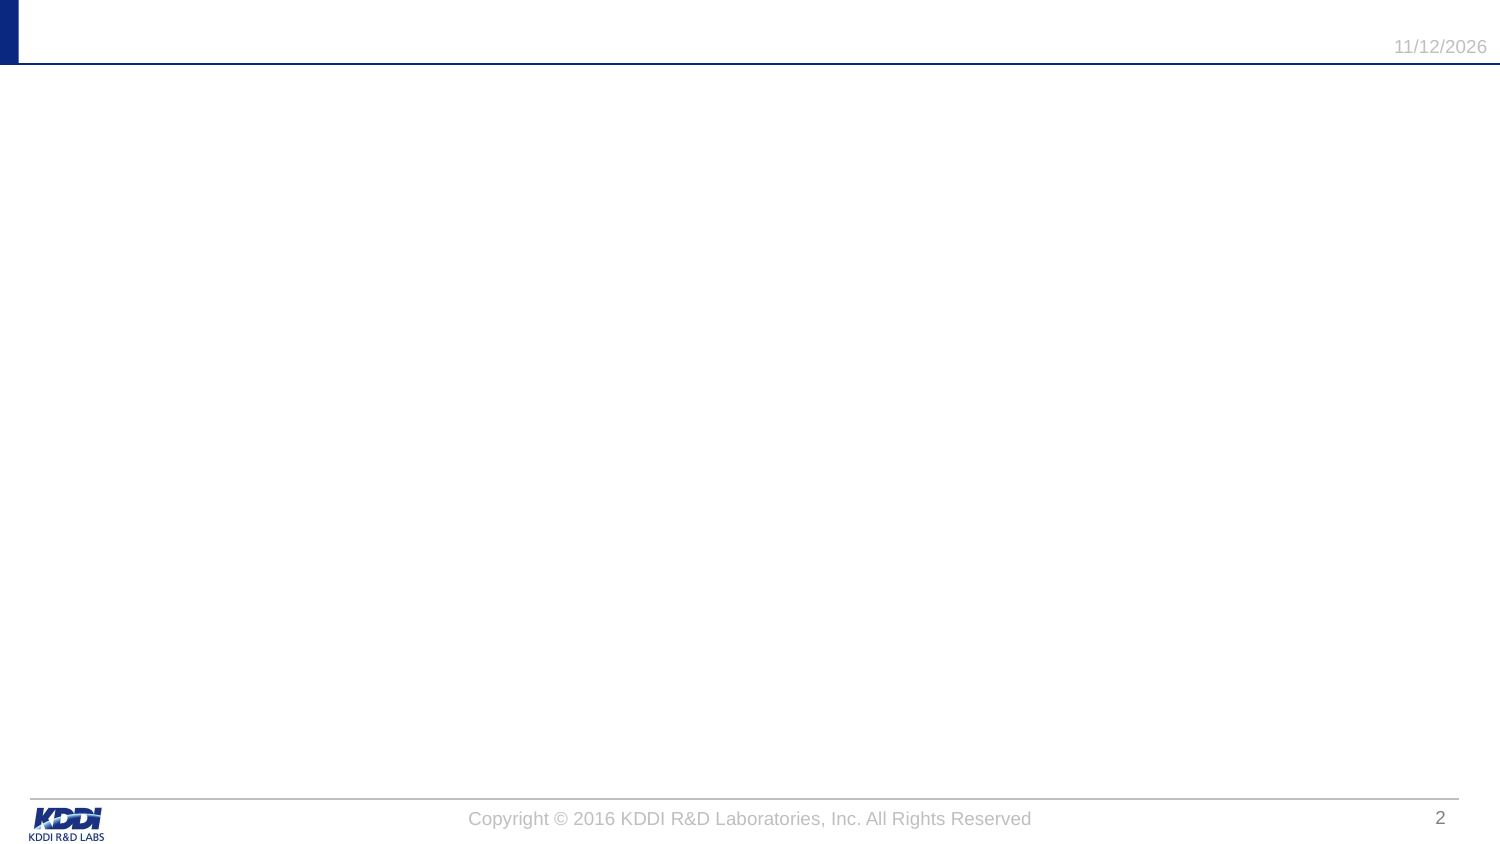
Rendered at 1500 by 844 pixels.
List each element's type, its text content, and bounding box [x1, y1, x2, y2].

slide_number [1364, 32, 1500, 65]
footer Copyright © 2016 KDDI R&D Laboratories, Inc. All Rights Reserved [451, 799, 1048, 844]
slide_number 1 [1108, 799, 1459, 844]
picture [29, 806, 107, 841]
